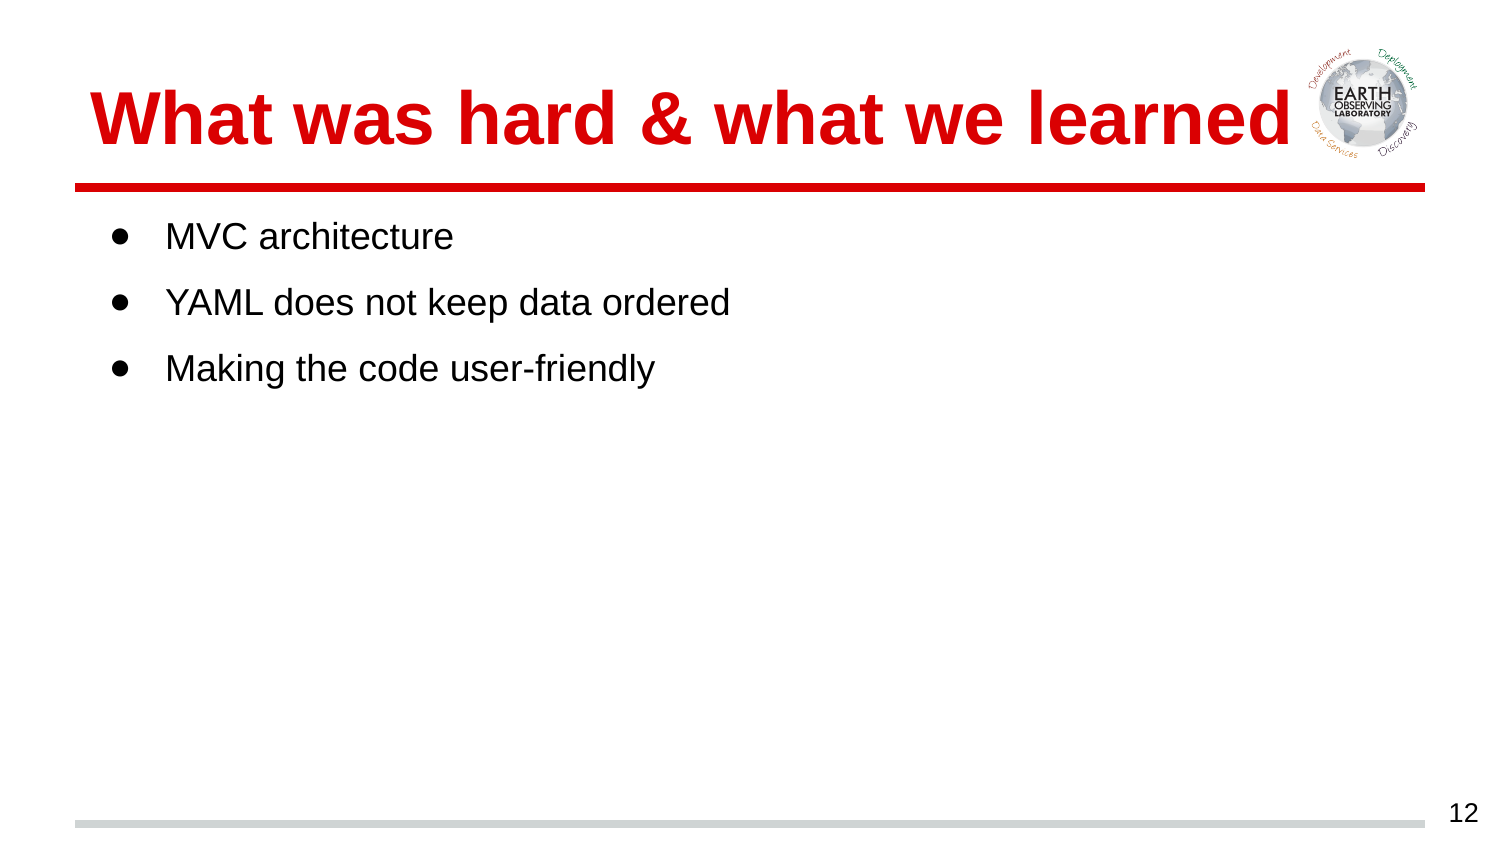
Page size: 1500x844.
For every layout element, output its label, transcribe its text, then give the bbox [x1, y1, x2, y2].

title What was hard & what we learned [75, 33, 1425, 175]
picture [1302, 41, 1426, 167]
list MVC architecture YAML does not keep data ordered Making the code user-friendly [75, 196, 1425, 808]
slide_number ‹#› [1403, 779, 1494, 844]
